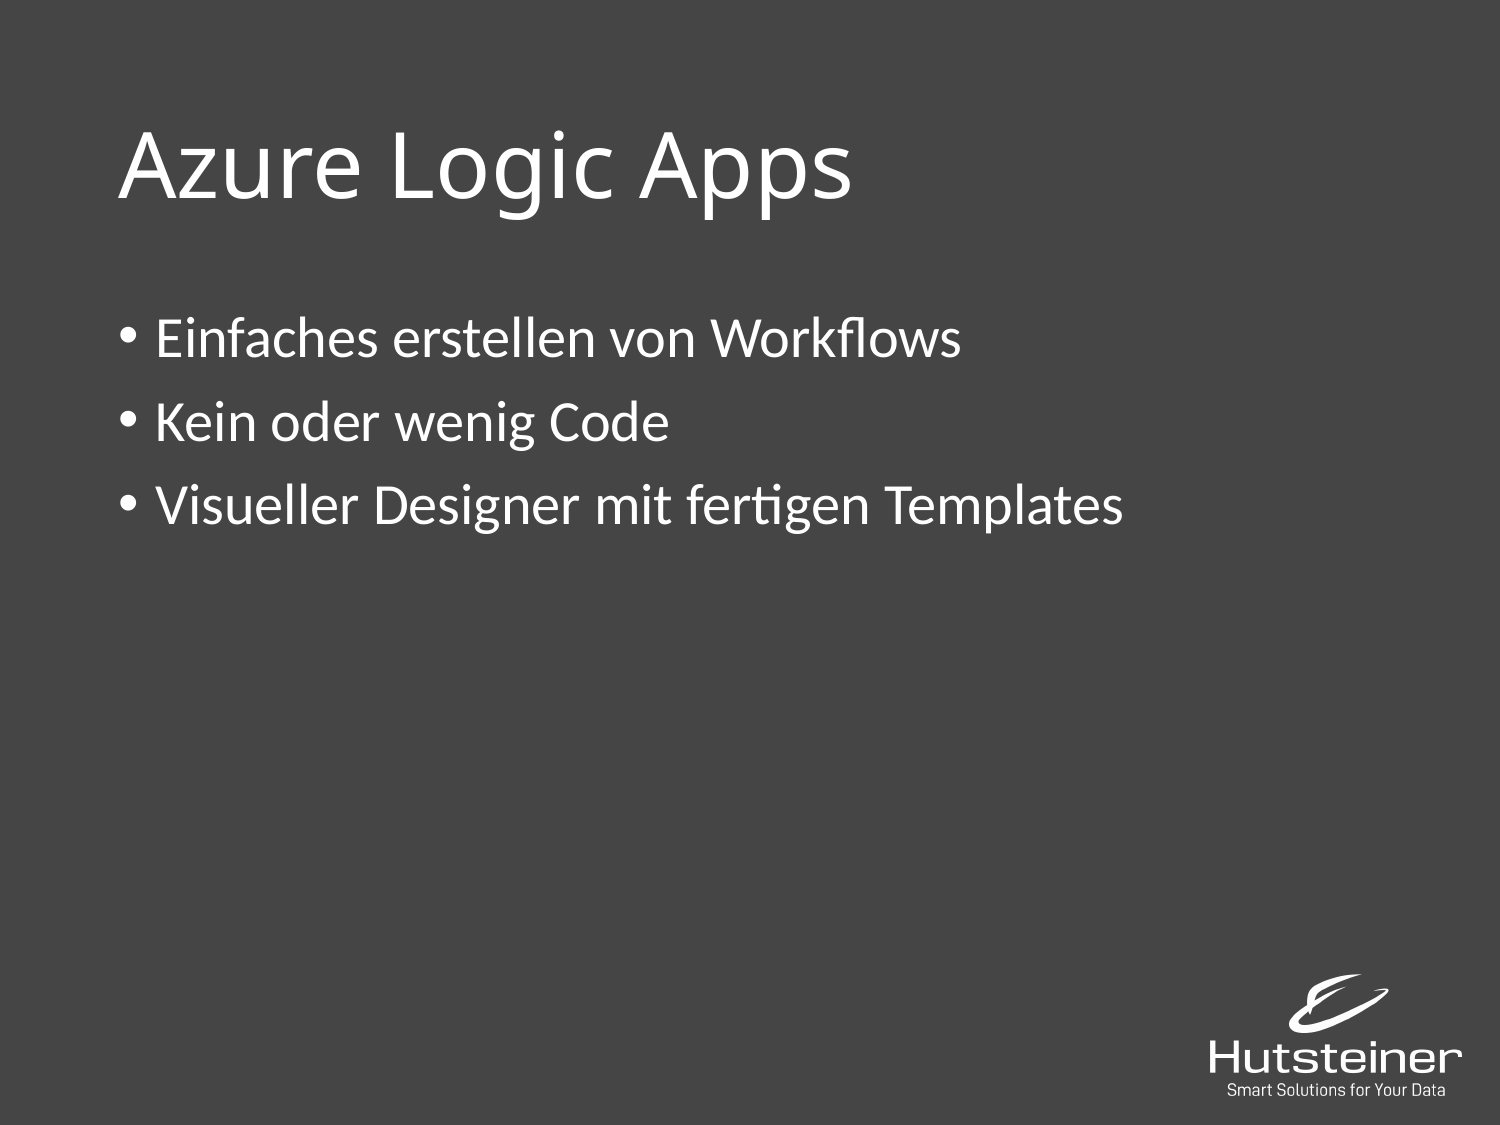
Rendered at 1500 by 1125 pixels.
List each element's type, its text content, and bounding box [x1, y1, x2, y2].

picture [1210, 974, 1462, 1096]
title Azure Logic Apps [103, 59, 1397, 278]
list Einfaches erstellen von Workflows Kein oder wenig Code Visueller Designer mit fertigen Templates [103, 299, 1397, 1014]
